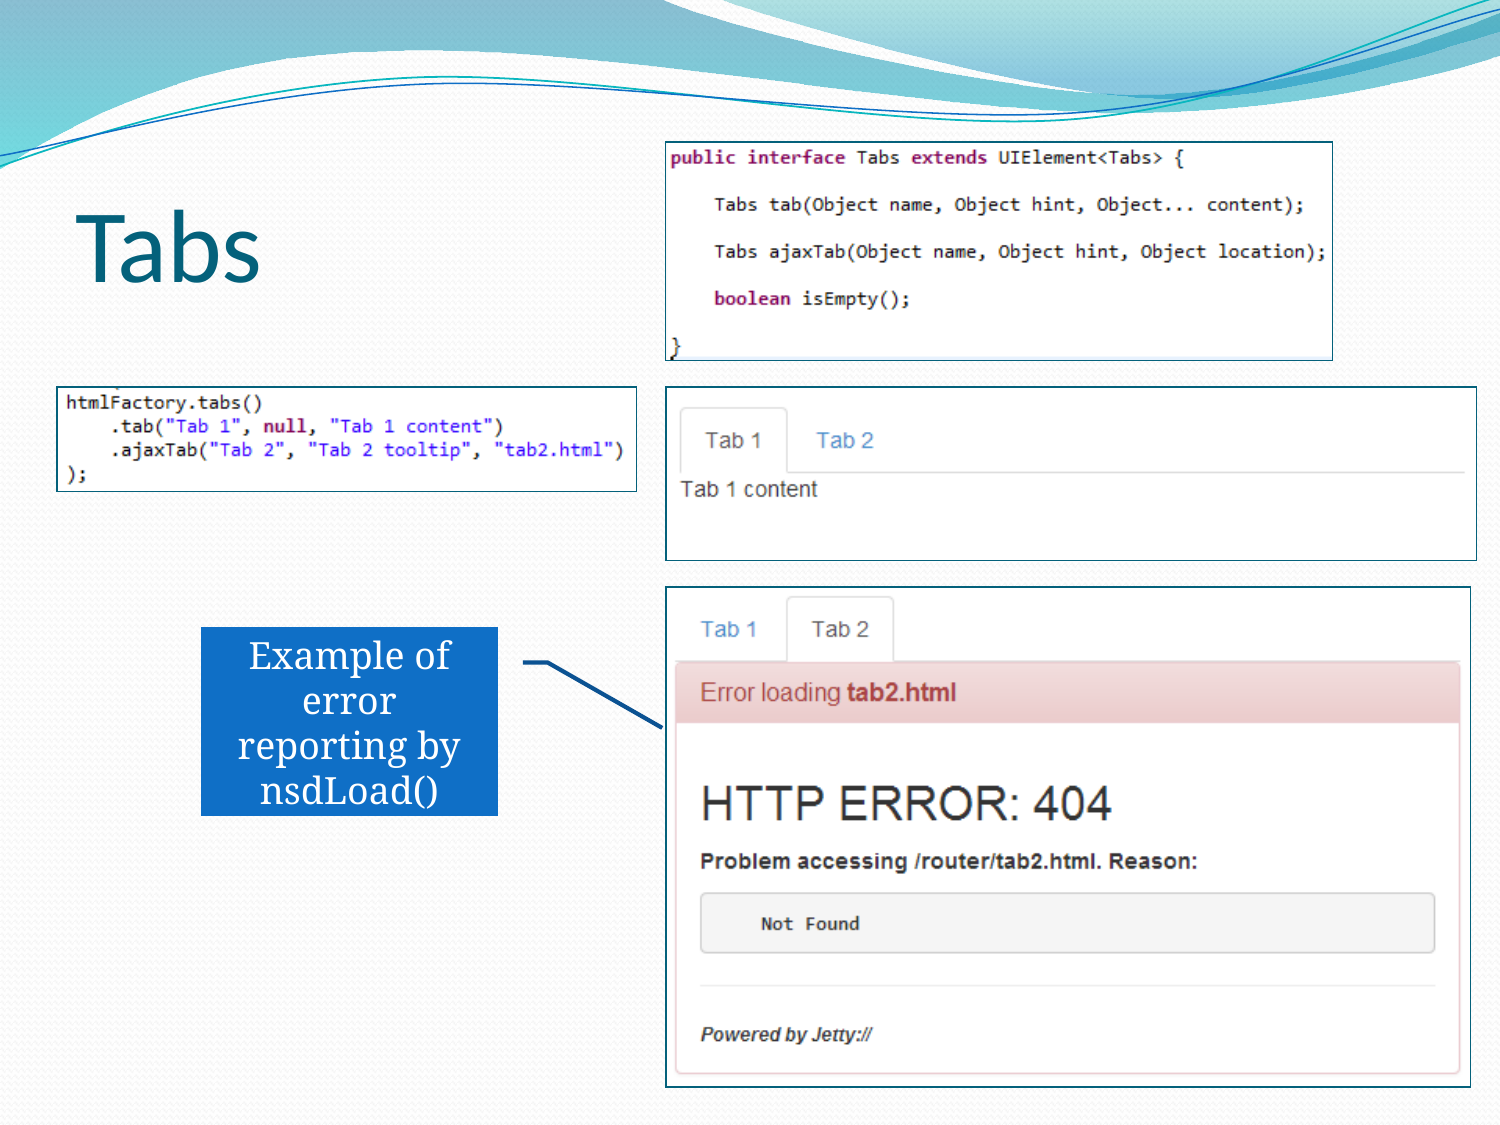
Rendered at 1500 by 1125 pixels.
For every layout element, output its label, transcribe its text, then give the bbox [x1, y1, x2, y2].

picture [59, 389, 635, 490]
text_box Example of error reporting by nsdLoad() [522, 660, 659, 729]
text_box Example of error reporting by nsdLoad() [201, 627, 498, 816]
title Tabs [75, 115, 1425, 303]
picture [668, 389, 1475, 559]
picture [668, 589, 1469, 1085]
picture [667, 144, 1331, 359]
